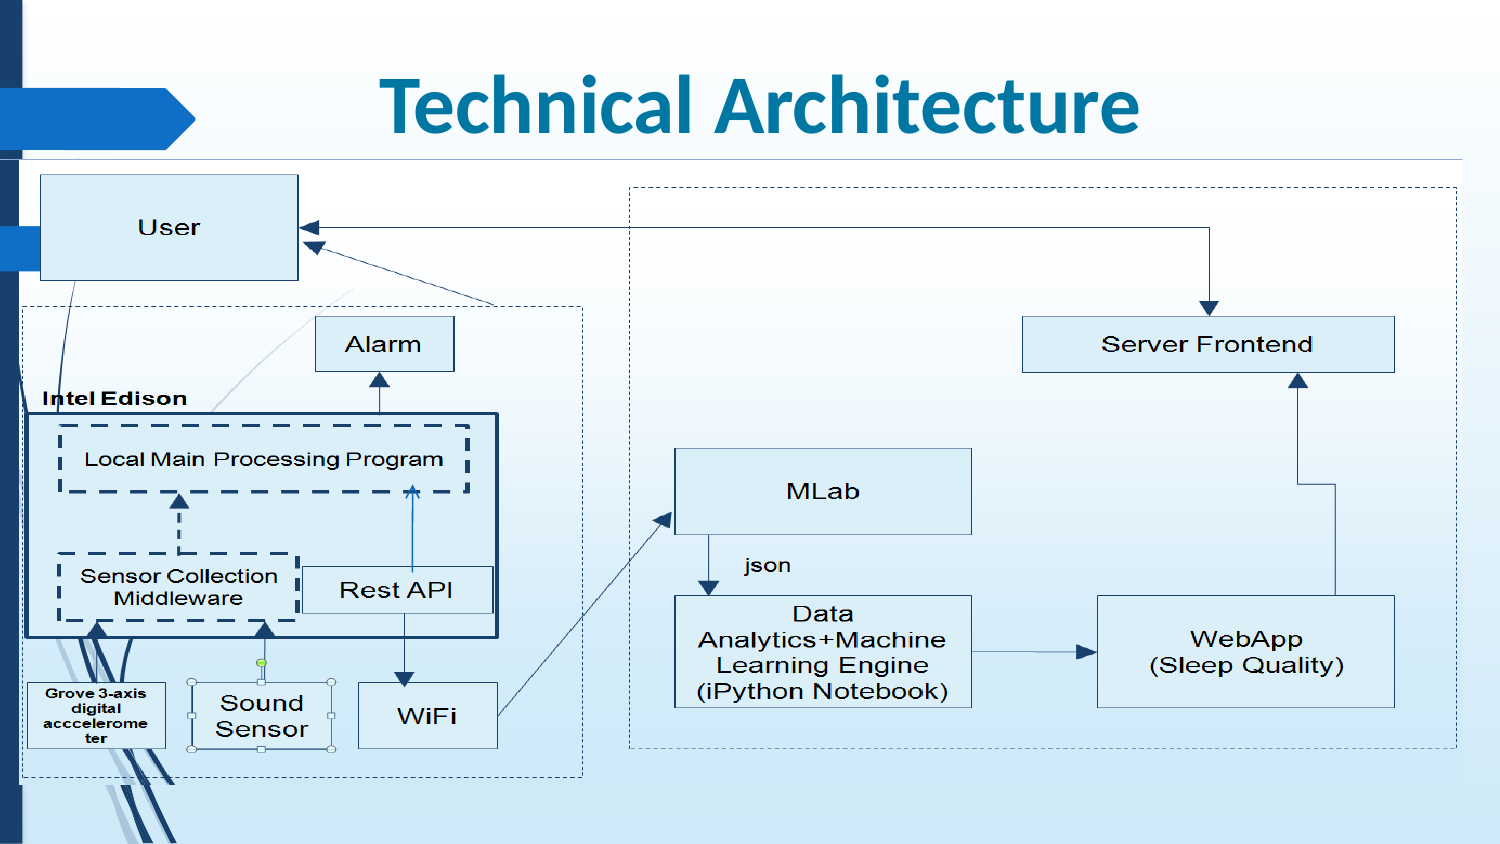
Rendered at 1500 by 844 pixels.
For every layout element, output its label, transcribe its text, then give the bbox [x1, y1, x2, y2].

title Technical Architecture [212, 21, 1309, 158]
picture [0, 159, 1463, 785]
